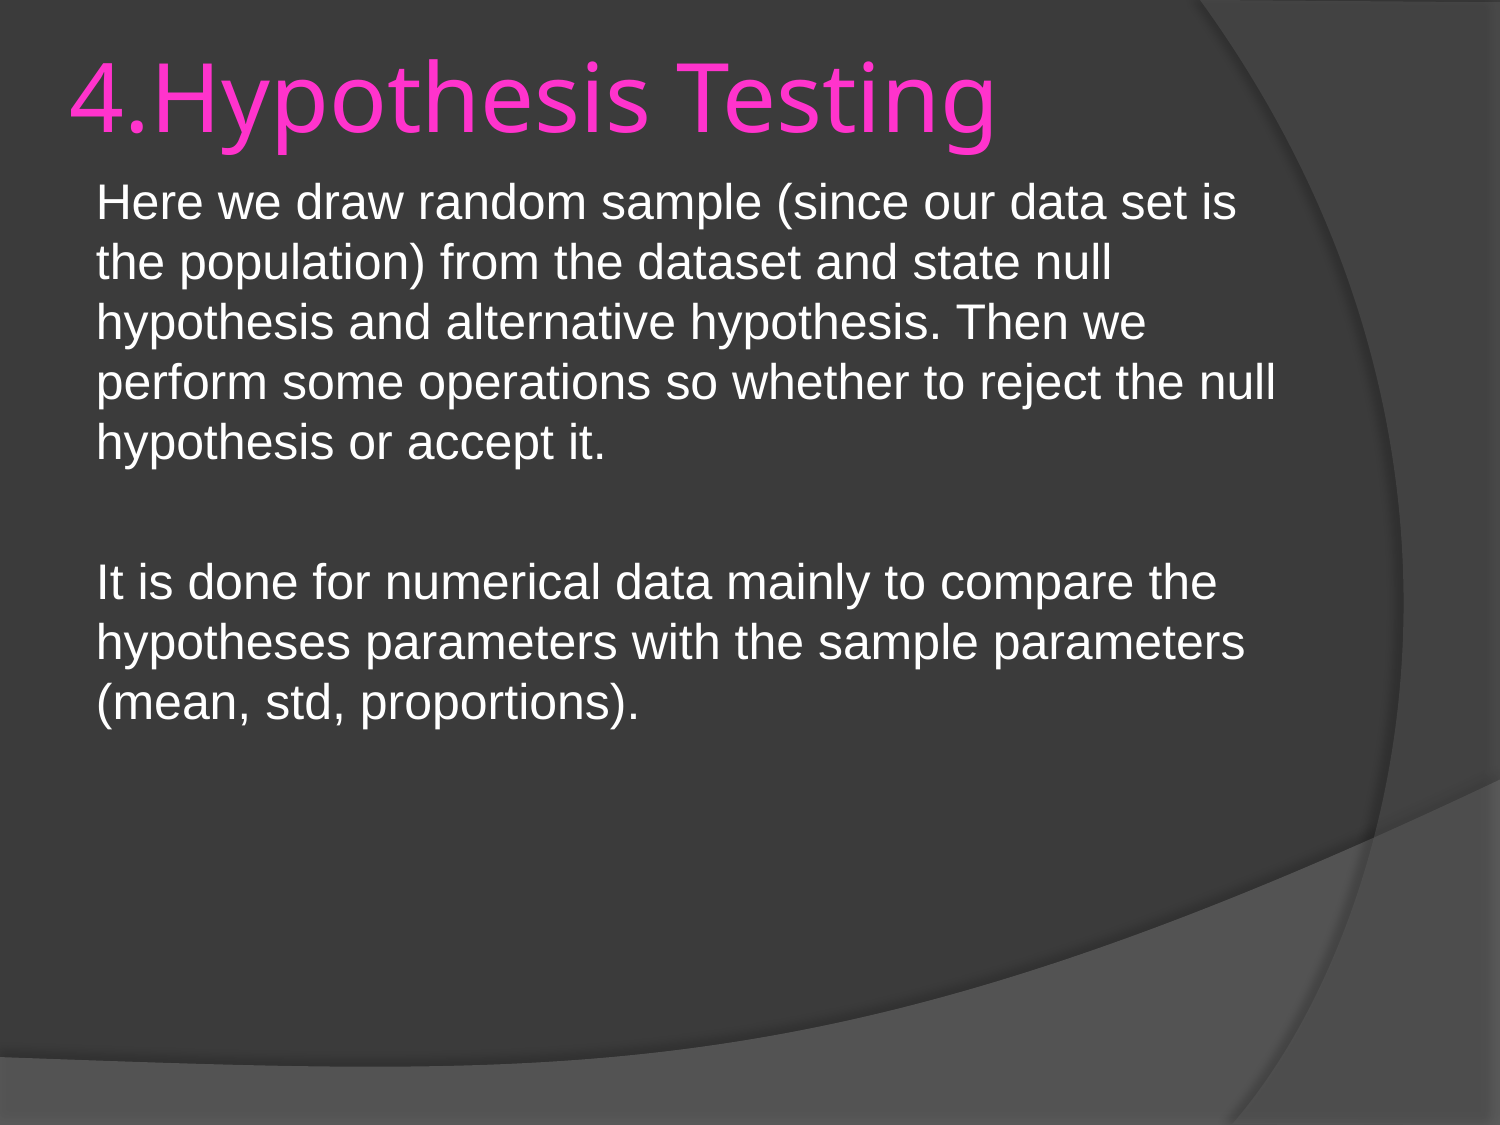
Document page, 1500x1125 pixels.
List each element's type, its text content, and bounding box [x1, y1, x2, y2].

title 4.Hypothesis Testing [62, 0, 1288, 188]
list Here we draw random sample (since our data set is the population) from the dataset and state null hypothesis and alternative hypothesis. Then we perform some operations so whether to reject the null hypothesis or accept it. It is done for numerical data mainly to compare the hypotheses parameters with the sample parameters (mean, std, proportions). [75, 162, 1300, 905]
